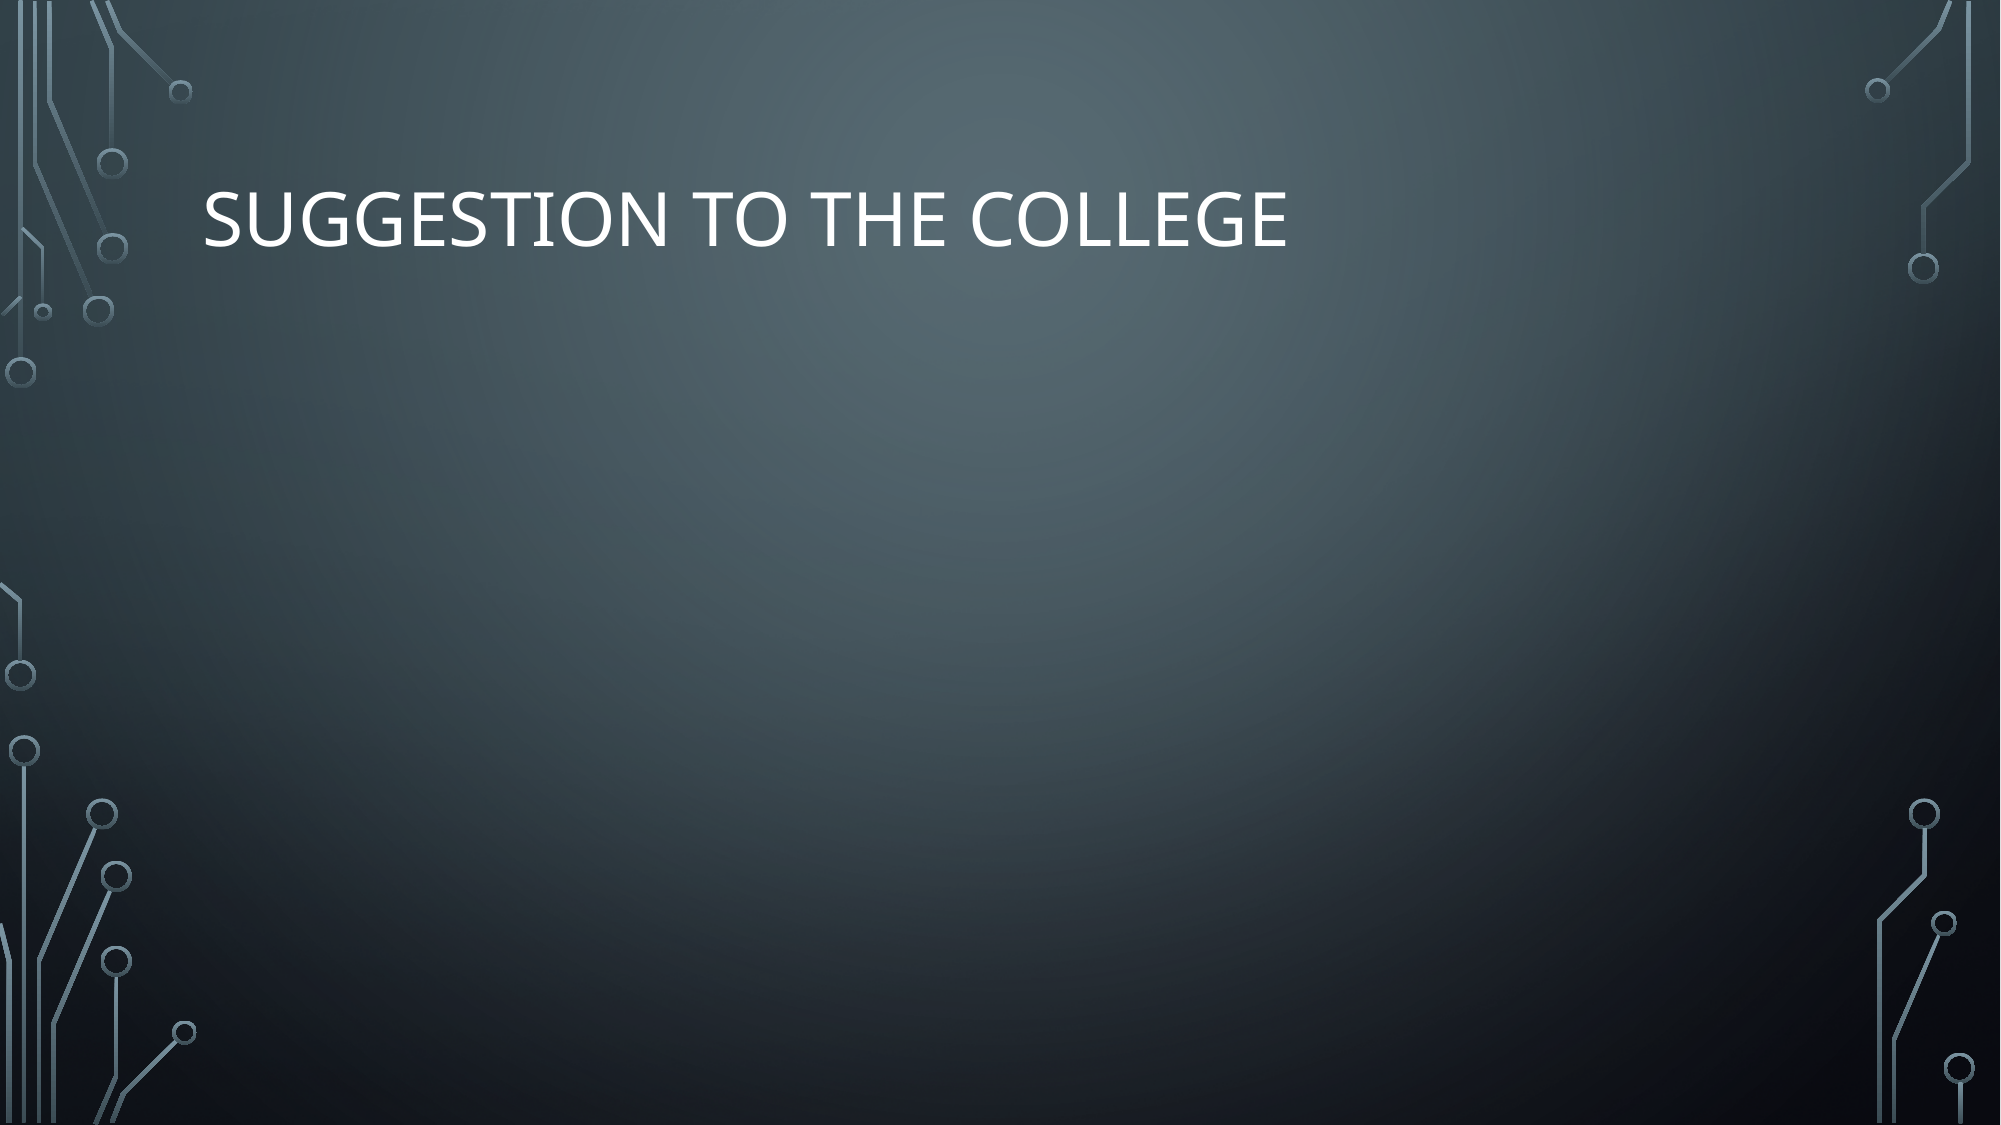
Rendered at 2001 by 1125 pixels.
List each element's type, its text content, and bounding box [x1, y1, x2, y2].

title Suggestion to The College [187, 101, 1813, 344]
